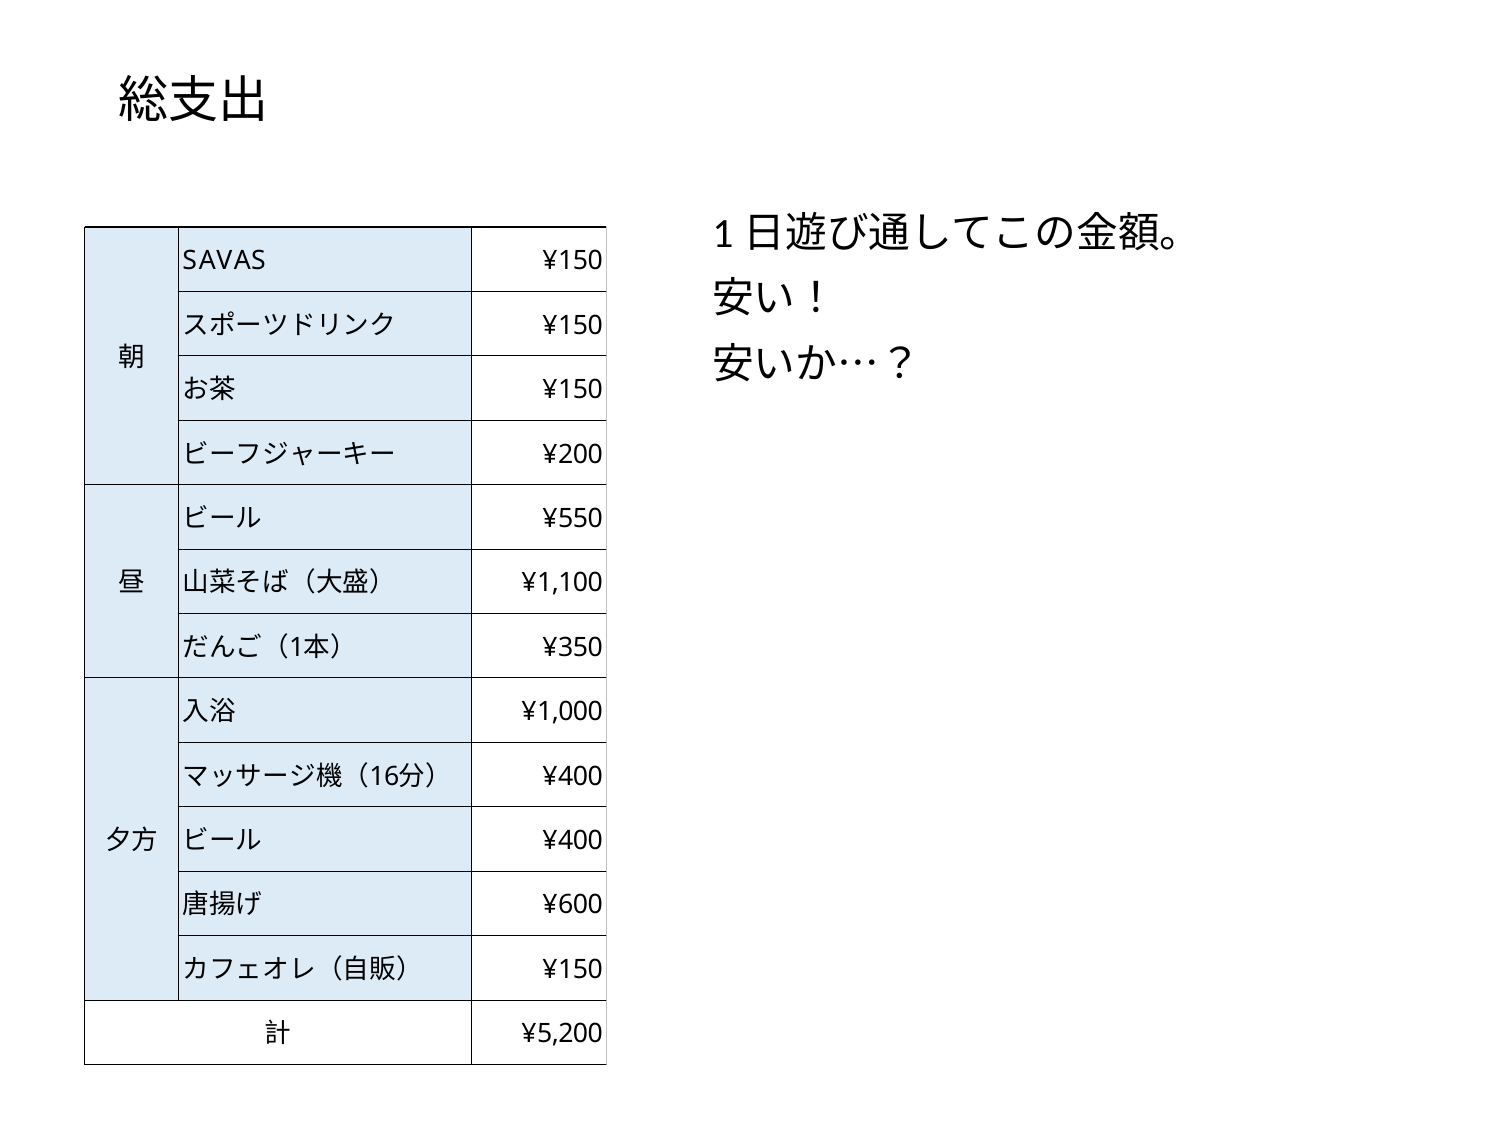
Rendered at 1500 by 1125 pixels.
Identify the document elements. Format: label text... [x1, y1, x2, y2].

title 総支出 [103, 59, 1397, 142]
list 1日遊び通してこの金額。 安い！ 安いか…？ [697, 203, 1397, 1116]
picture [83, 226, 608, 1066]
